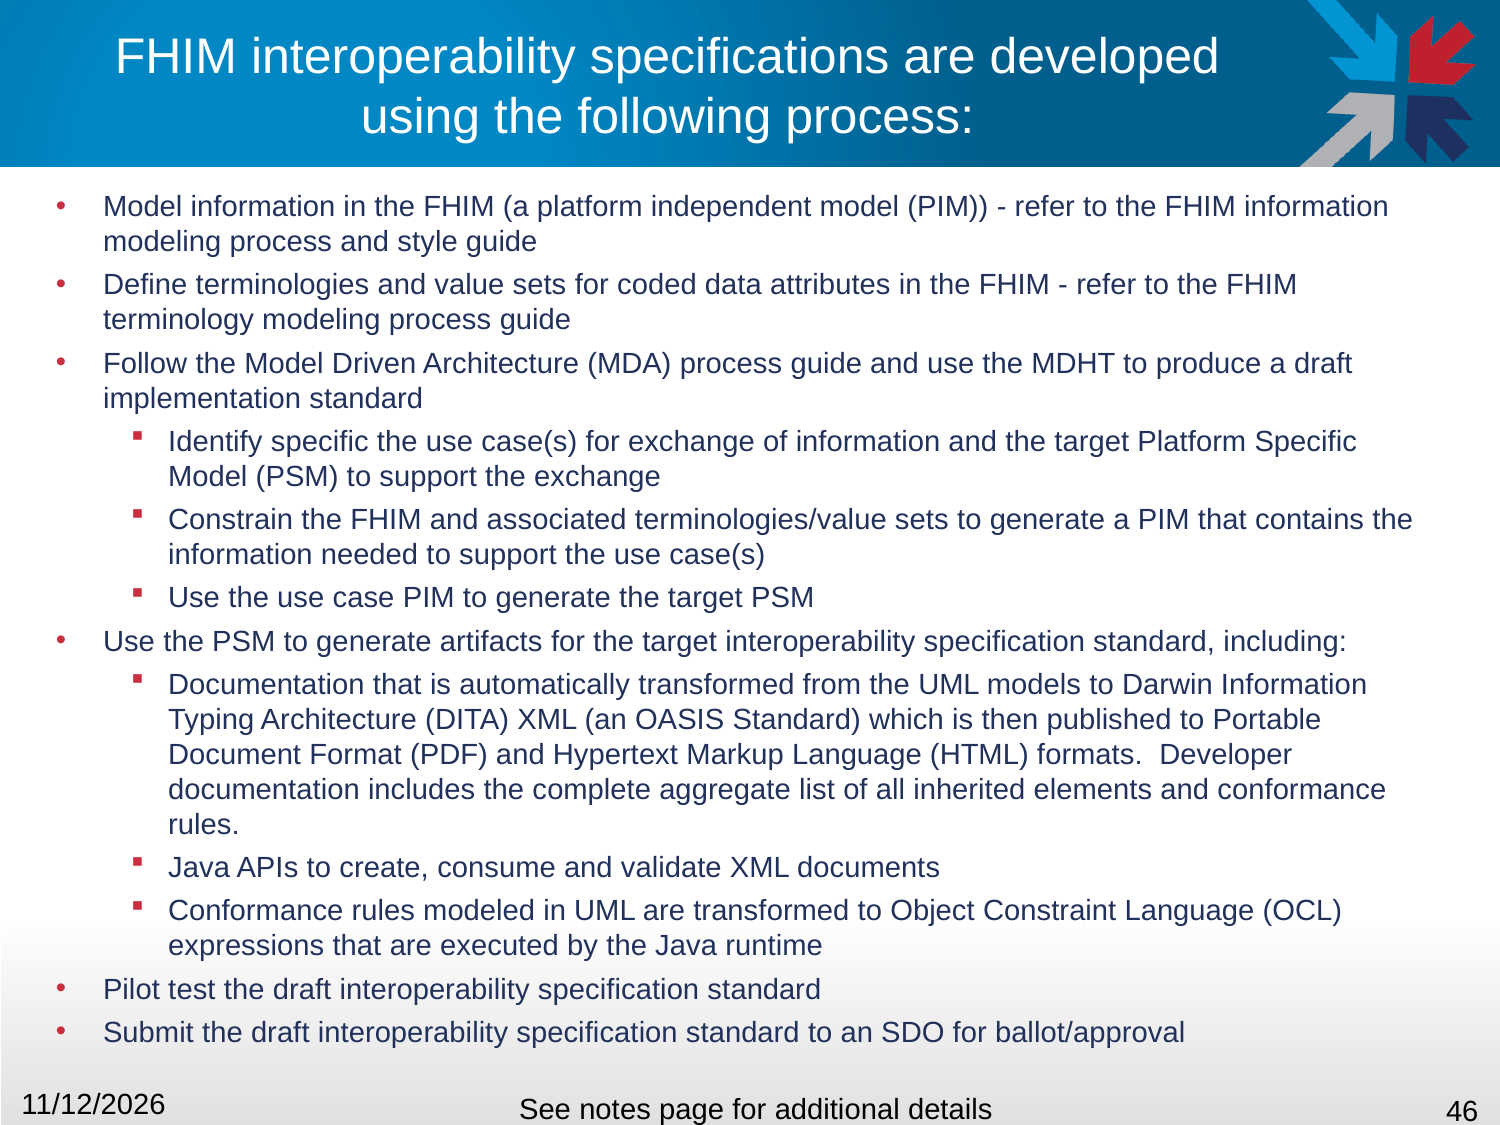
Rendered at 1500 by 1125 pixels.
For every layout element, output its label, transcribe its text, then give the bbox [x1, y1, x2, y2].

picture [1406, 96, 1470, 160]
list Model information in the FHIM (a platform independent model (PIM)) - refer to the FHIM information modeling process and style guide Define terminologies and value sets for coded data attributes in the FHIM - refer to the FHIM terminology modeling process guide Follow the Model Driven Architecture (MDA) process guide and use the MDHT to produce a draft implementation standard Identify specific the use case(s) for exchange of information and the target Platform Specific Model (PSM) to support the exchange Constrain the FHIM and associated terminologies/value sets to generate a PIM that contains the information needed to support the use case(s) Use the use case PIM to generate the target PSM Use the PSM to generate artifacts for the target interoperability specification standard, including: Documentation that is automatically transformed from the UML models to Darwin Information Typing Architecture (DITA) XML (an OASIS Standard) which is then published to Portable Document Format (PDF) and Hypertext Markup Language (HTML) formats. Developer documentation includes the complete aggregate list of all inherited elements and conformance rules. Java APIs to create, consume and validate XML documents Conformance rules modeled in UML are transformed to Object Constraint Language (OCL) expressions that are executed by the Java runtime Pilot test the draft interoperability specification standard Submit the draft interoperability specification standard to an SDO for ballot/approval [48, 186, 1444, 1082]
text_box 46 [1463, 1085, 1500, 1125]
picture [1409, 18, 1473, 84]
text_box 1/22/2016 [0, 1077, 350, 1125]
title FHIM interoperability specifications are developed using the following process: [48, 0, 1287, 168]
picture [1301, 93, 1394, 167]
text_box See notes page for additional details [49, 1082, 1463, 1125]
